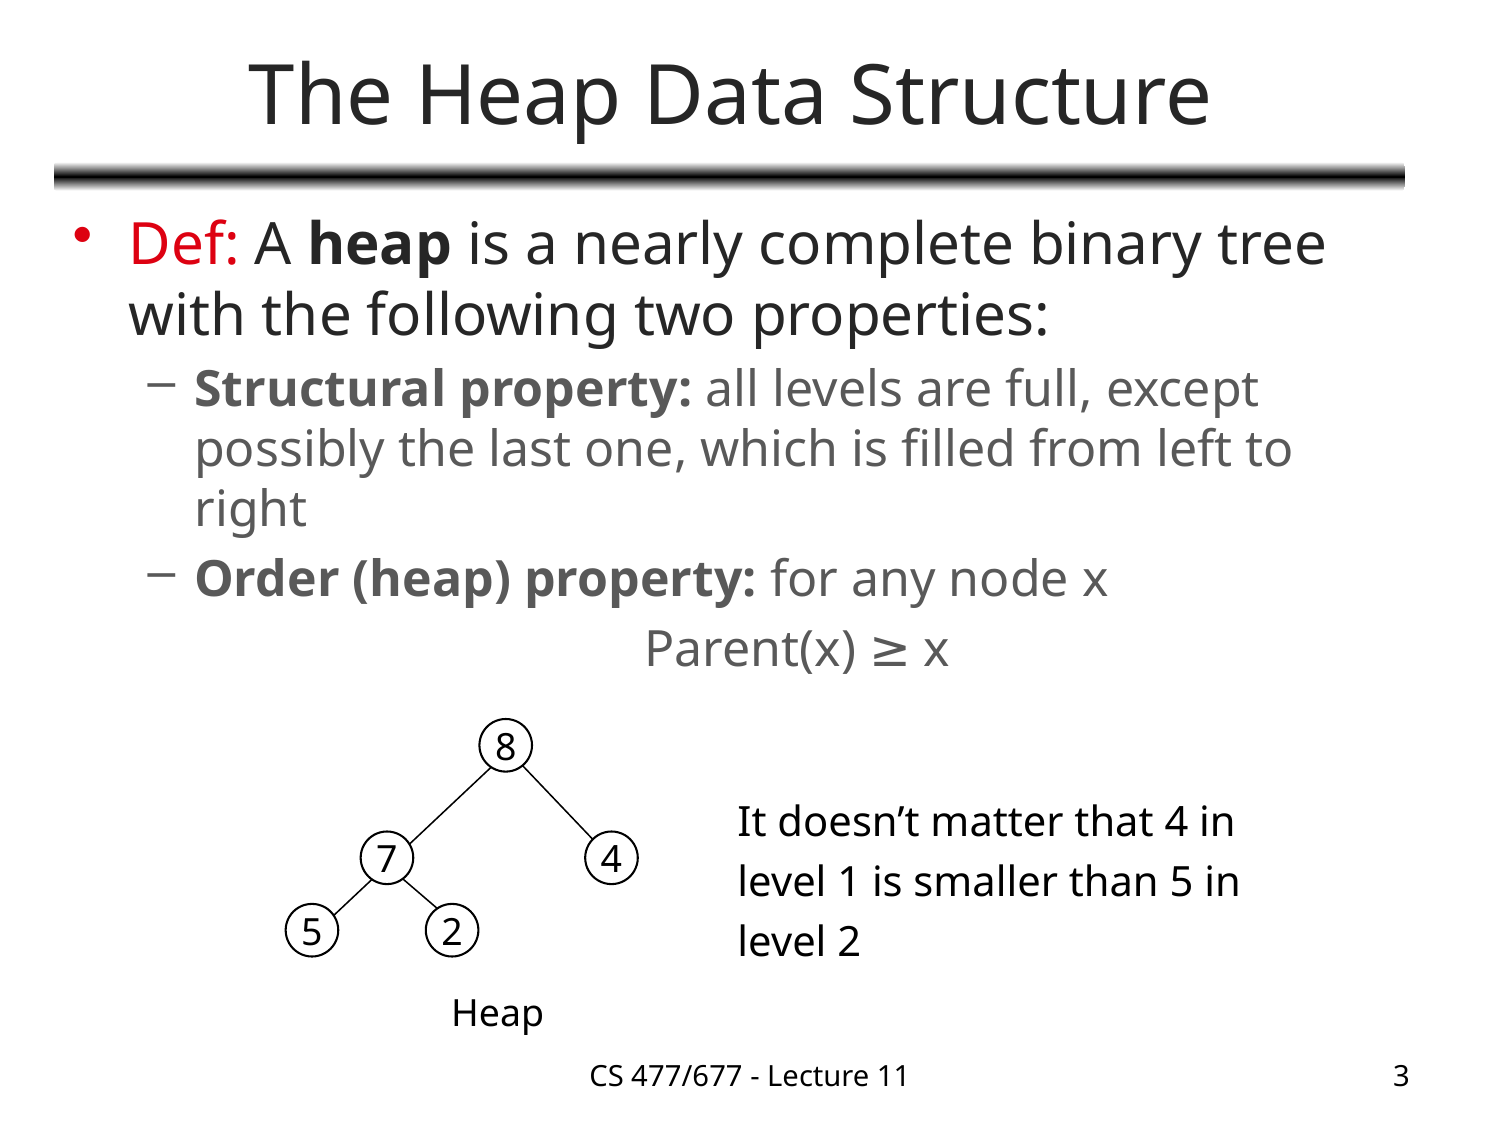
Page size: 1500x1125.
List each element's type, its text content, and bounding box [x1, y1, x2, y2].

text_box 5 [285, 903, 339, 957]
text_box Heap [436, 981, 560, 1042]
list Def: A heap is a nearly complete binary tree with the following two properties: Structural property: all levels are full, except possibly the last one, which is filled from left to right Order (heap) property: for any node x Parent(x) ≥ x [57, 198, 1437, 1033]
slide_number 3 [1074, 1049, 1426, 1103]
text_box 4 [585, 831, 638, 885]
text_box It doesn’t matter that 4 in level 1 is smaller than 5 in level 2 [722, 777, 1285, 972]
title The Heap Data Structure [55, 16, 1407, 166]
text_box 2 [425, 903, 479, 957]
text_box 8 [479, 718, 533, 772]
text_box 7 [360, 831, 414, 885]
footer CS 477/677 - Lecture 11 [512, 1049, 988, 1103]
